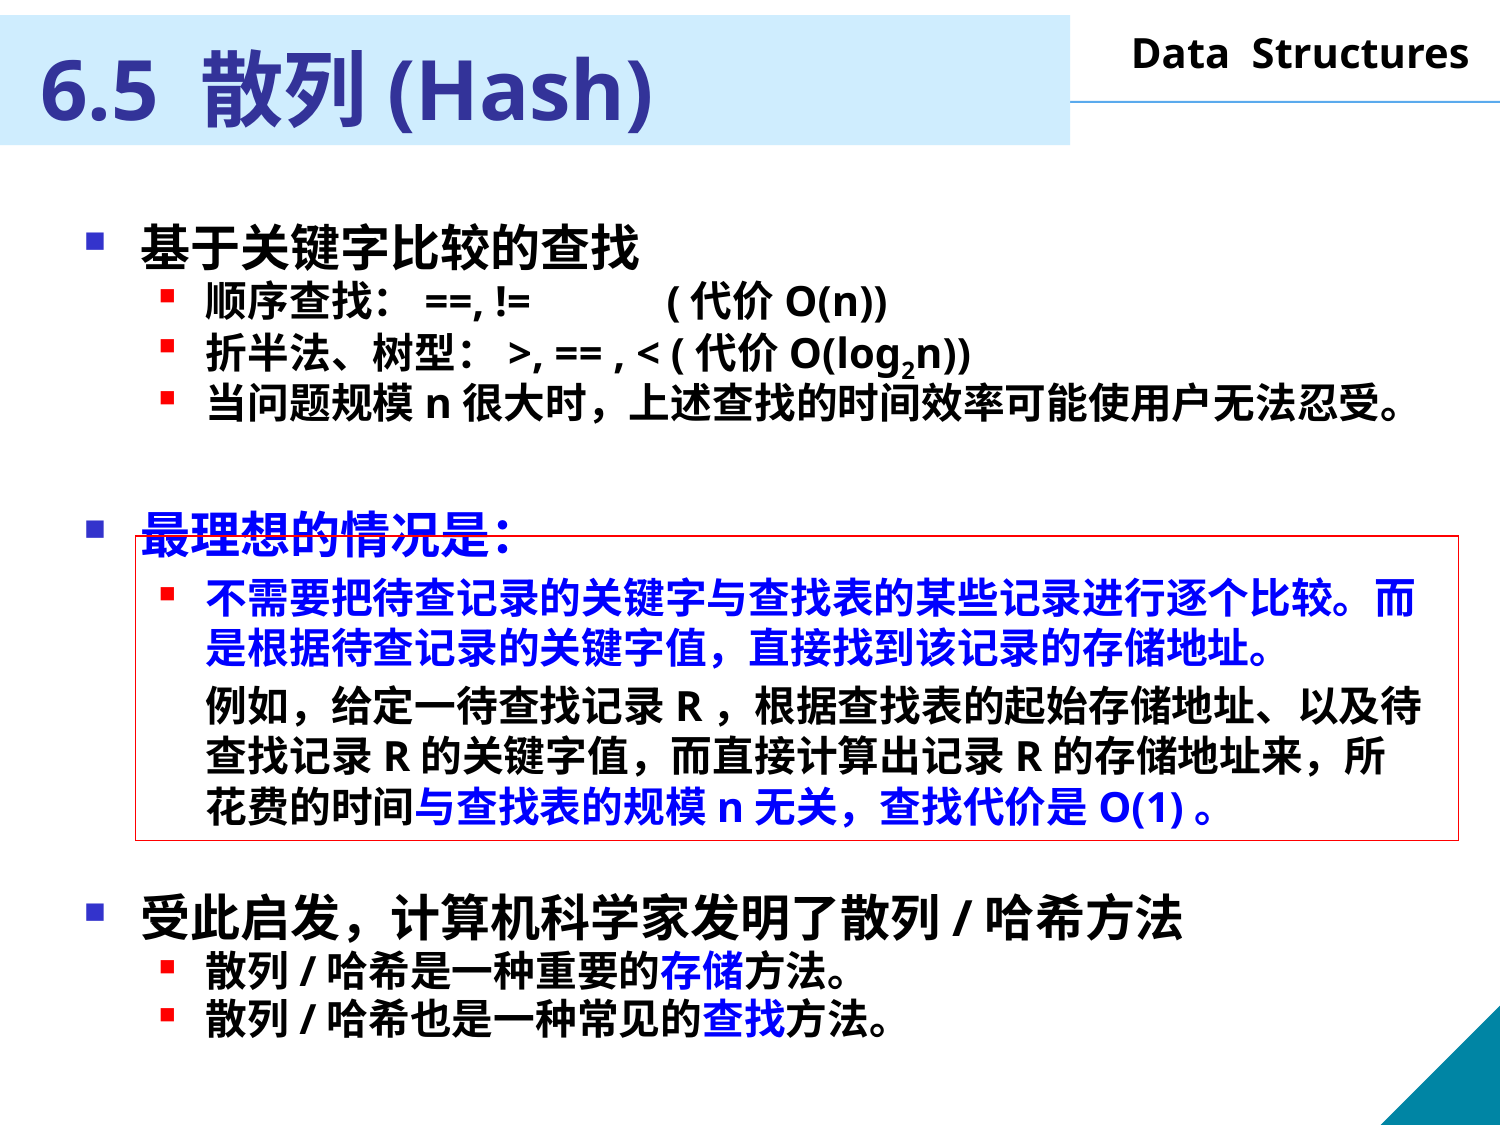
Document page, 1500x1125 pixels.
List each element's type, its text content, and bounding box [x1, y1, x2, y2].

text_box [135, 536, 1459, 841]
list 基于关键字比较的查找 顺序查找：==, != (代价O(n)) 折半法、树型：>, == , < (代价O(log2n)) 当问题规模n很大时，上述查找的时间效率可能使用户无法忍受。 最理想的情况是： 不需要把待查记录的关键字与查找表的某些记录进行逐个比较。而是根据待查记录的关键字值，直接找到该记录的存储地址。 例如，给定一待查找记录R，根据查找表的起始存储地址、以及待查找记录R的关键字值，而直接计算出记录R的存储地址来，所花费的时间与查找表的规模n无关，查找代价是O(1)。 受此启发，计算机科学家发明了散列/哈希方法 散列/哈希是一种重要的存储方法。 散列/哈希也是一种常见的查找方法。 [69, 220, 1443, 953]
title 6.5 散列(Hash) [25, 0, 1376, 145]
